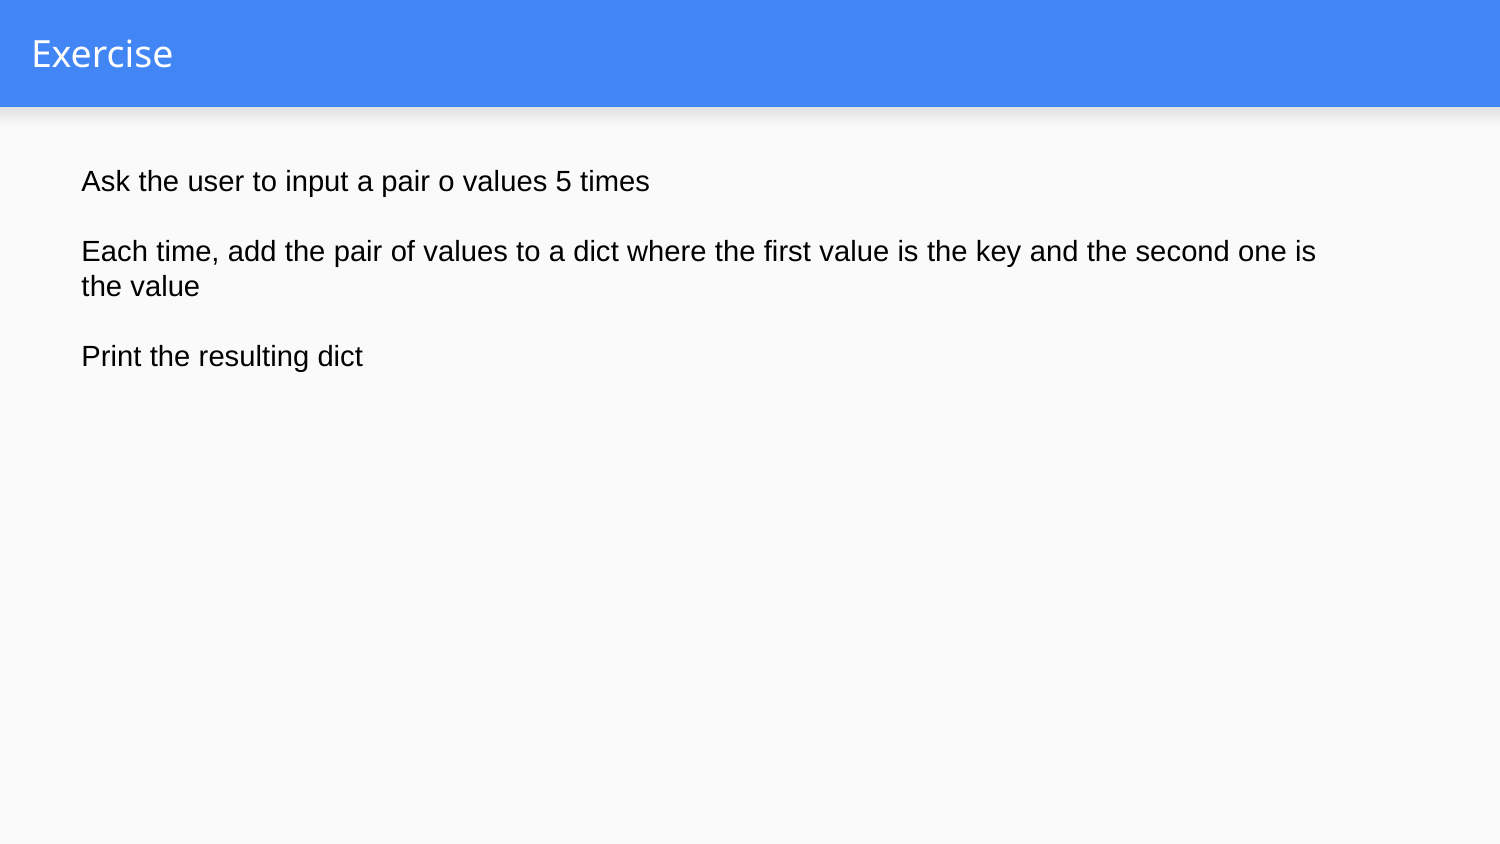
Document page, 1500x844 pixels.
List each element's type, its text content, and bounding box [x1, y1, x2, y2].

text_box Ask the user to input a pair o values 5 times Each time, add the pair of values to a dict where the first value is the key and the second one is the value Print the resulting dict [66, 155, 1381, 380]
title Exercise [16, 2, 1464, 102]
